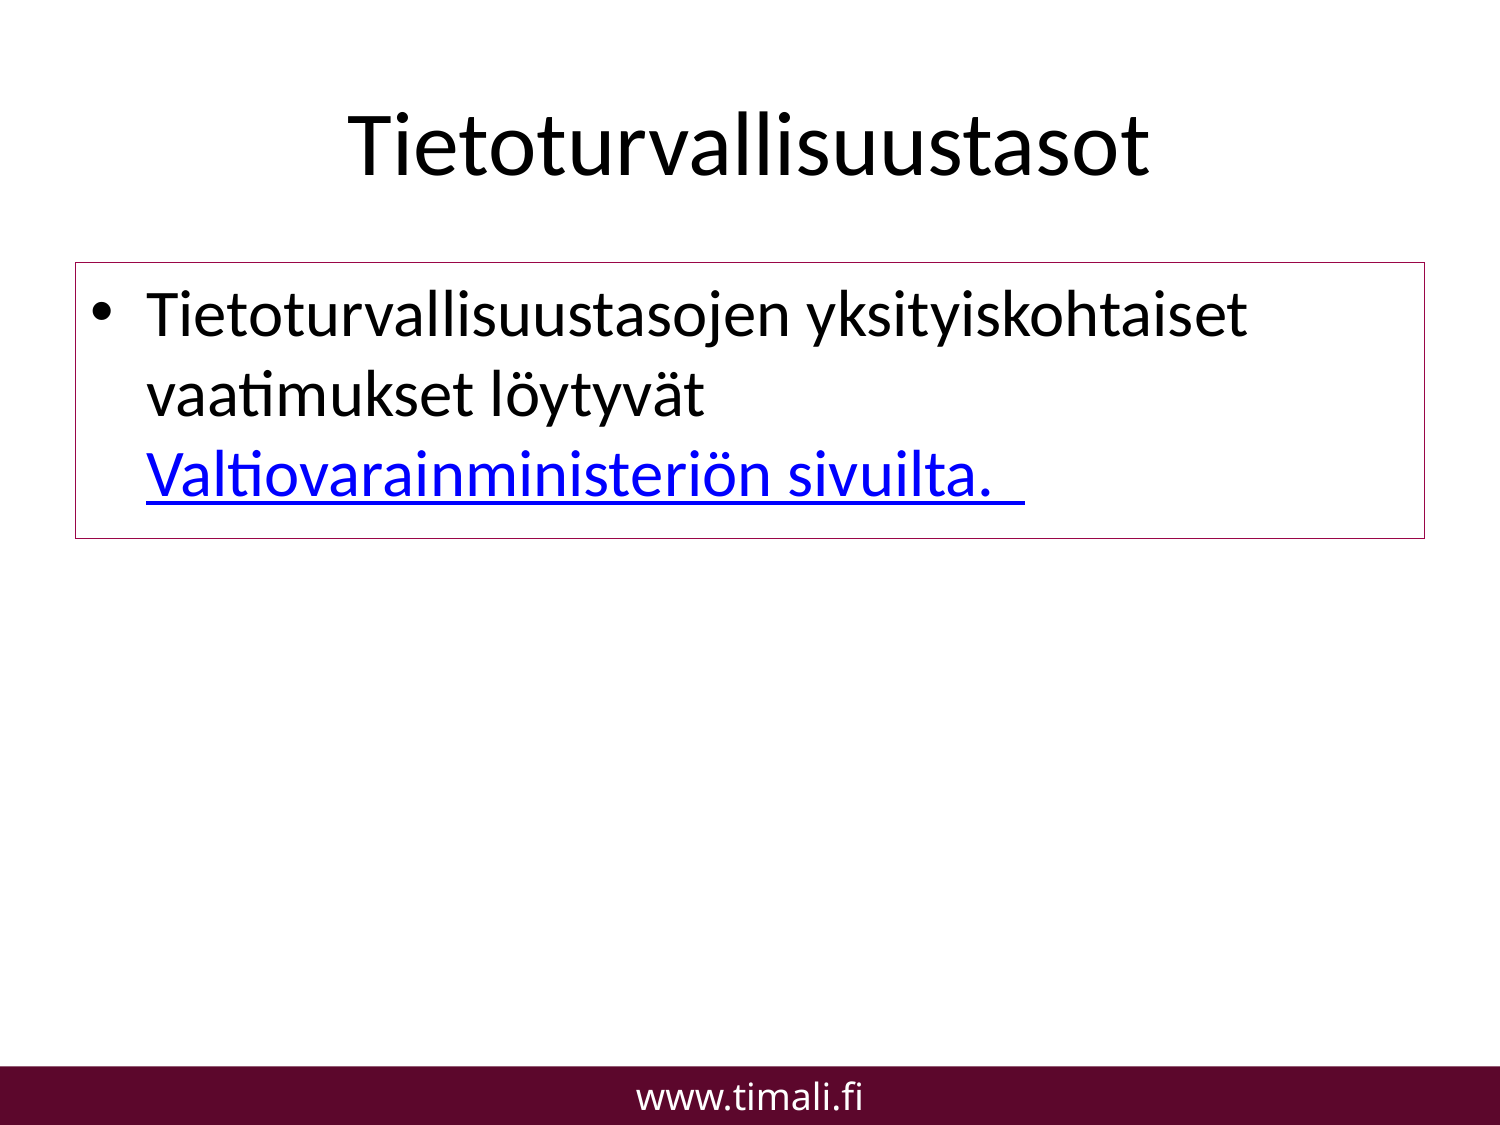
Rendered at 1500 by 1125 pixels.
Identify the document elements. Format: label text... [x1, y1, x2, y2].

title Tietoturvallisuustasot [75, 45, 1425, 233]
list Tietoturvallisuustasojen yksityiskohtaiset vaatimukset löytyvät Valtiovarainministeriön sivuilta. [75, 262, 1425, 539]
